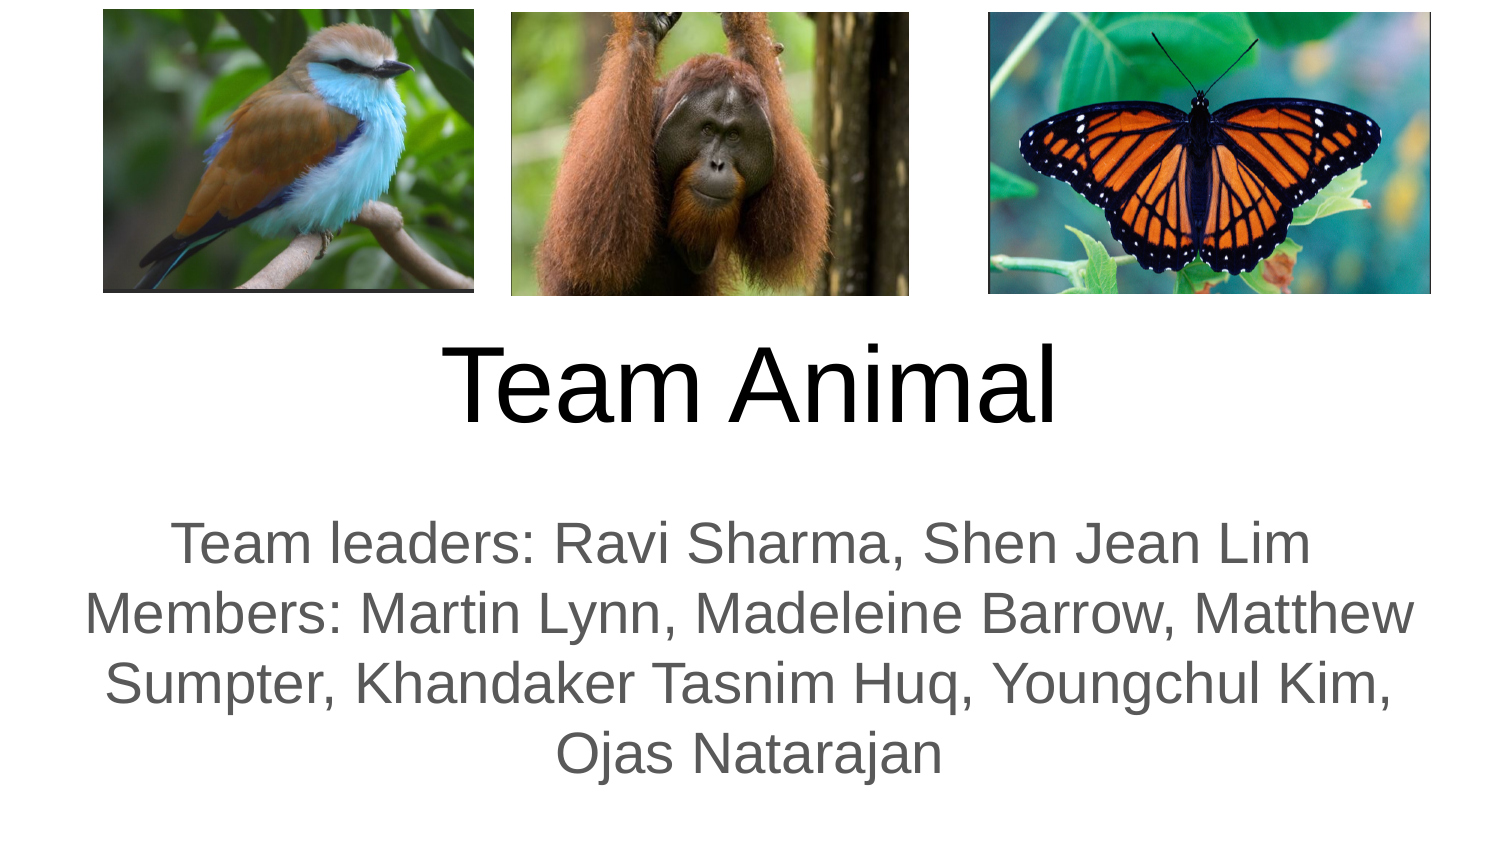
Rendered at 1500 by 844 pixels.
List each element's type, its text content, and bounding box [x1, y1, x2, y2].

picture [102, 9, 474, 293]
title Team Animal [51, 122, 1449, 459]
picture [988, 12, 1431, 294]
text_box Team leaders: Ravi Sharma, Shen Jean Lim Members: Martin Lynn, Madeleine Barrow, Matthew Sumpter, Khandaker Tasnim Huq, Youngchul Kim, Ojas Natarajan [51, 489, 1449, 620]
picture [511, 12, 909, 296]
